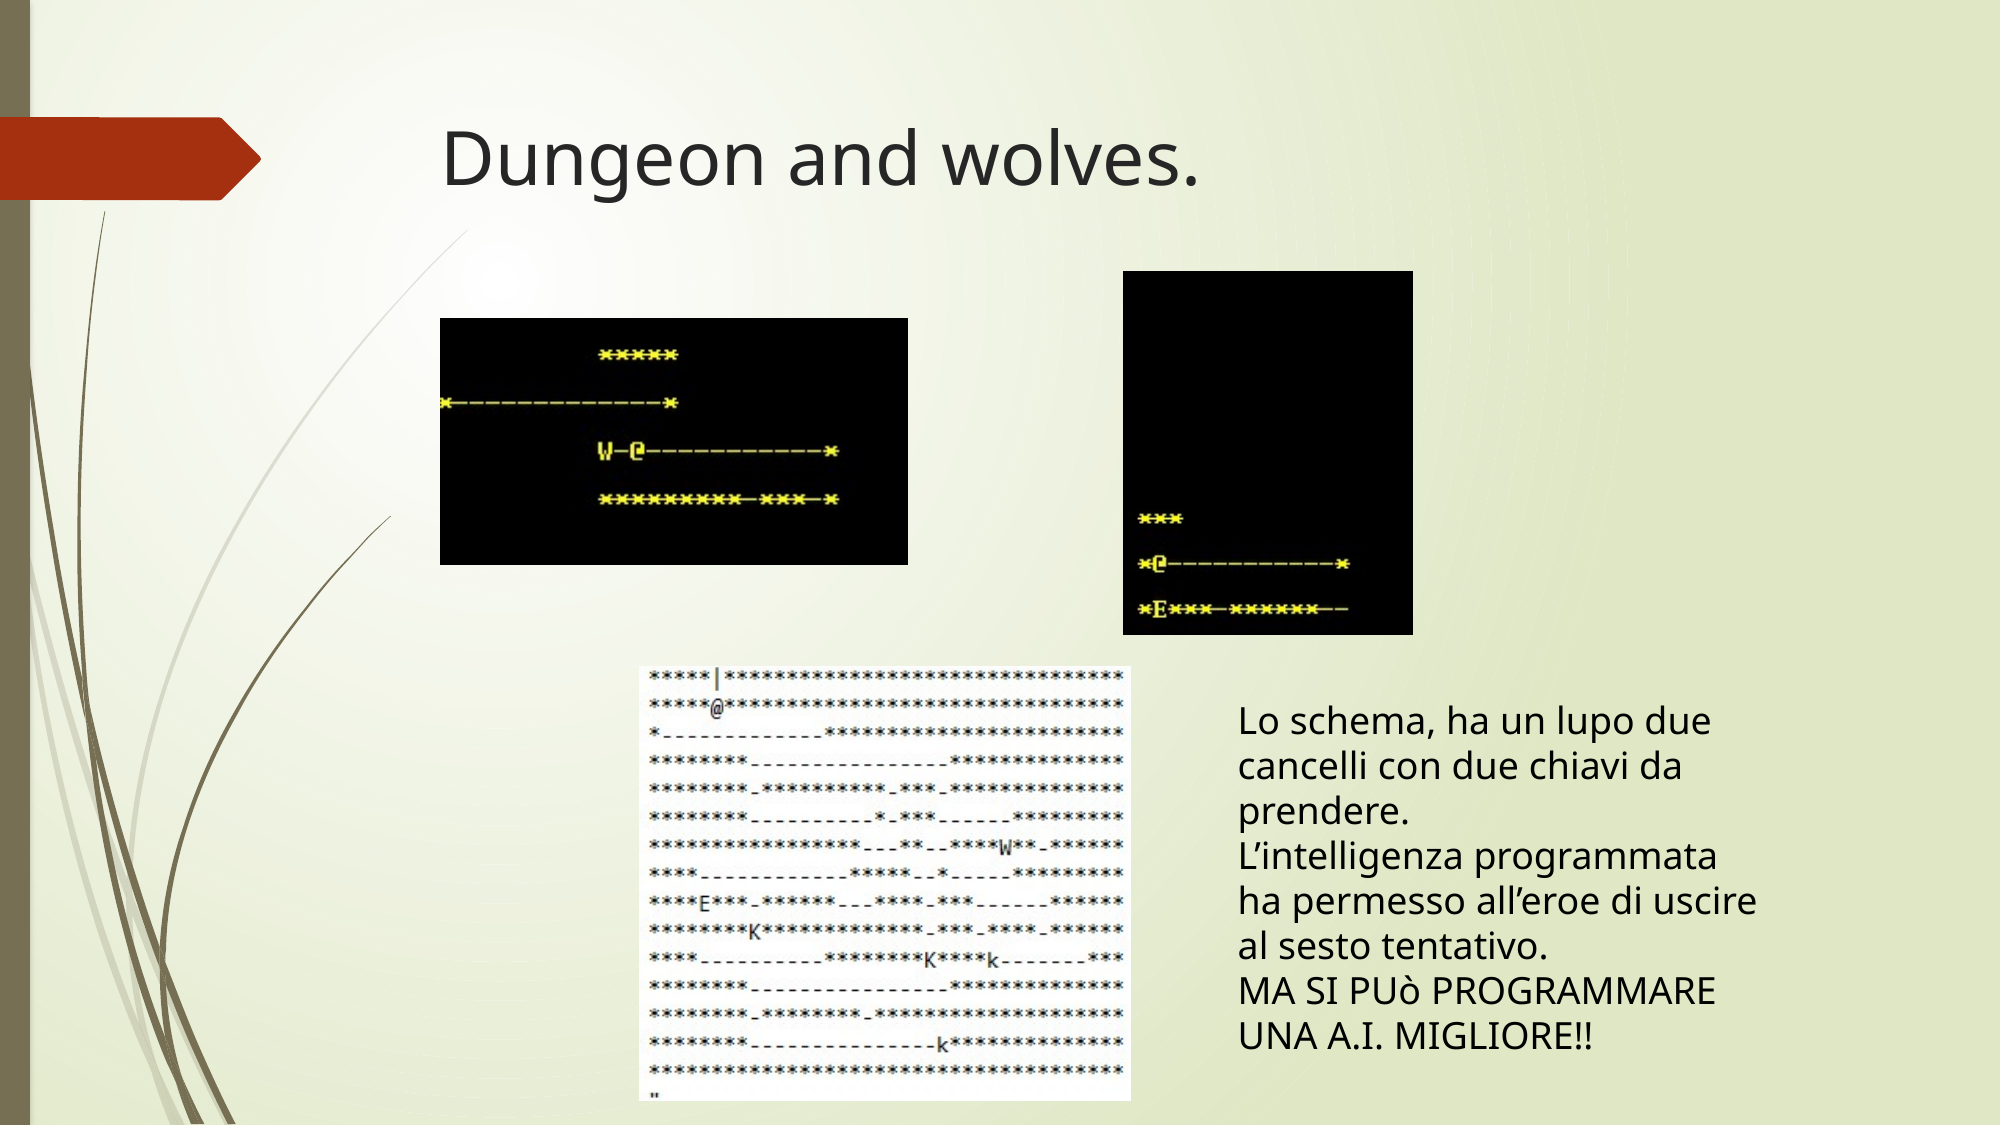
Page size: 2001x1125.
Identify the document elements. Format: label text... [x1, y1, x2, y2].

picture [1123, 271, 1413, 636]
text_box Lo schema, ha un lupo due cancelli con due chiavi da prendere. L’intelligenza programmata ha permesso all’eroe di uscire al sesto tentativo. MA SI PUò PROGRAMMARE UNA A.I. MIGLIORE!! [1223, 689, 1774, 1065]
title Dungeon and wolves. [425, 102, 1888, 313]
picture [439, 318, 908, 566]
picture [639, 666, 1131, 1102]
